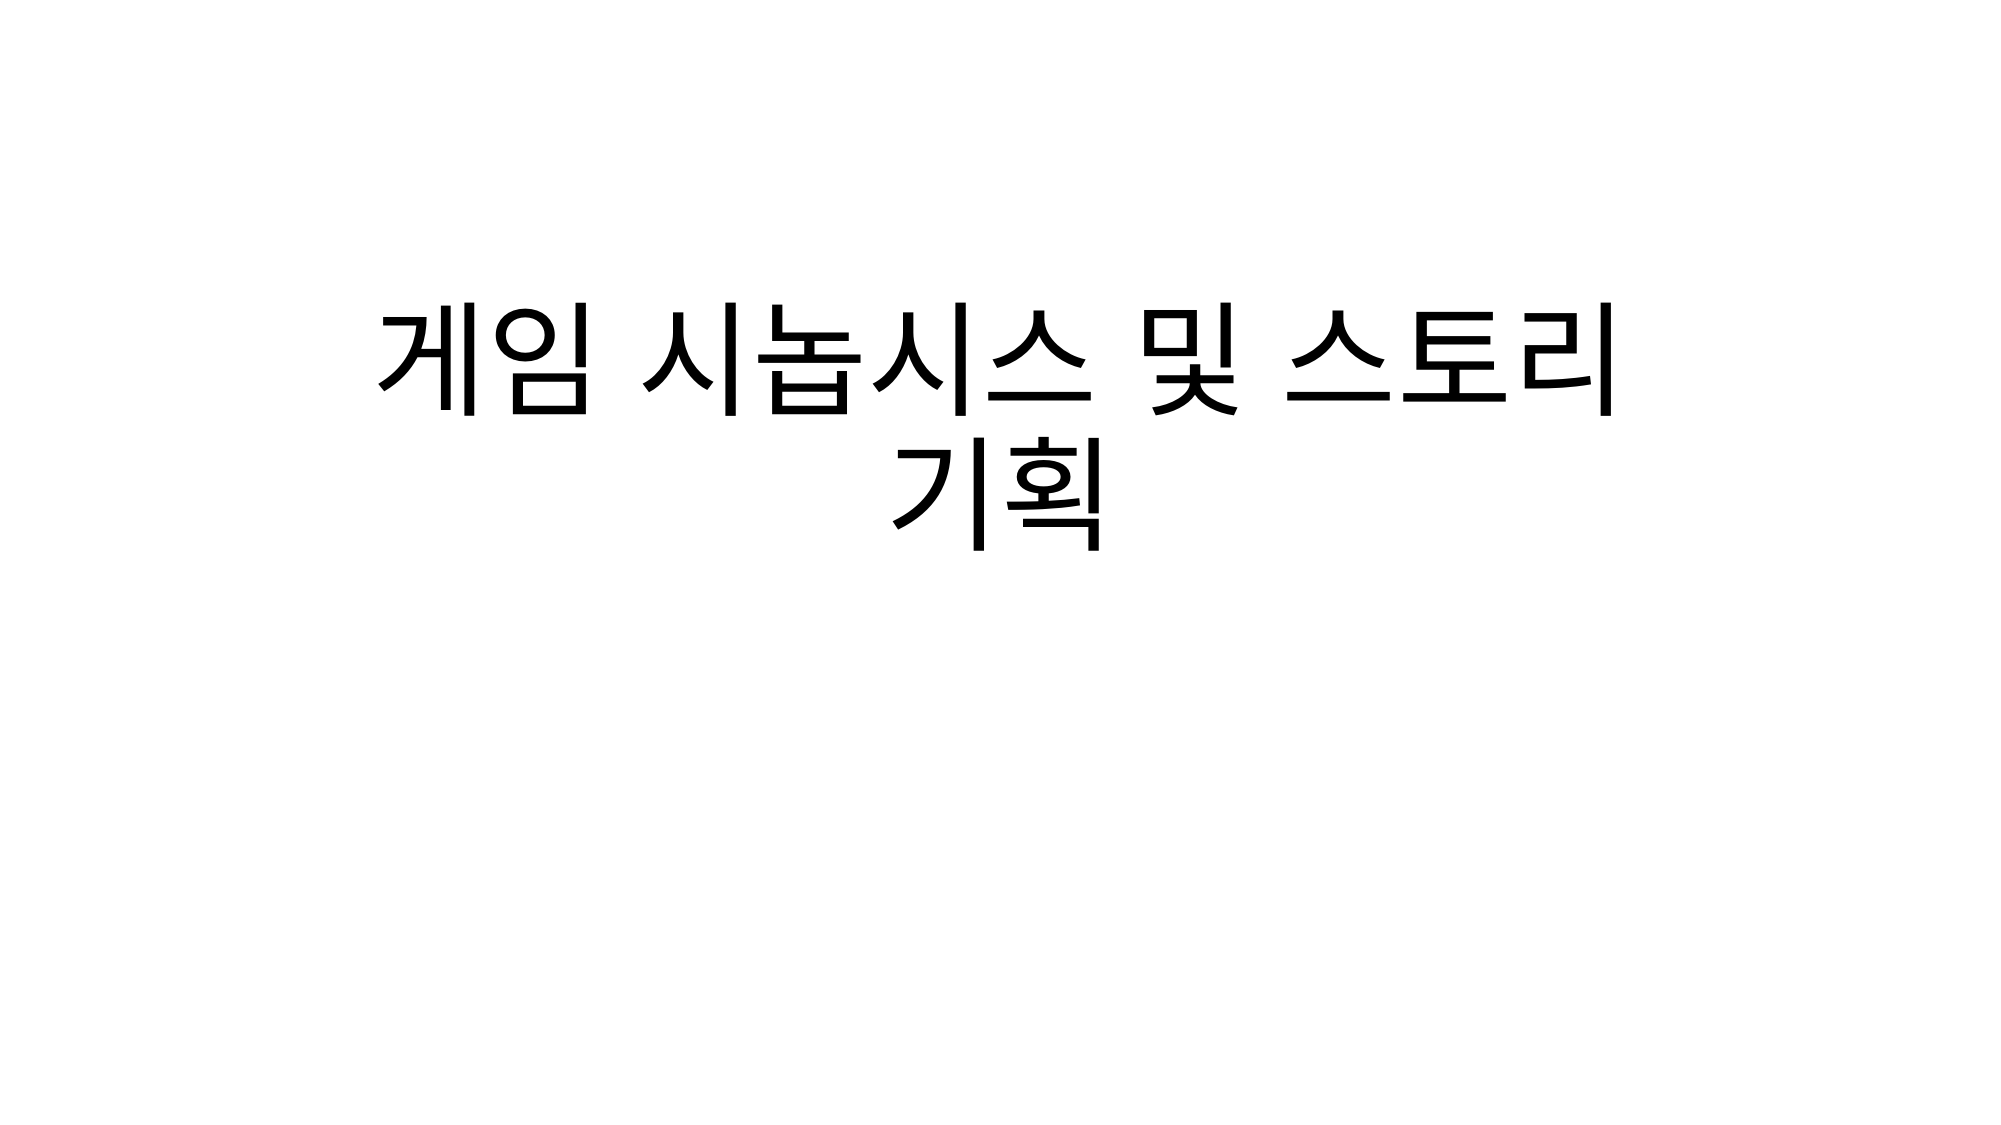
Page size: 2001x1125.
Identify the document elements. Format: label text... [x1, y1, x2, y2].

title 게임 시놉시스 및 스토리 기획 [249, 184, 1750, 576]
